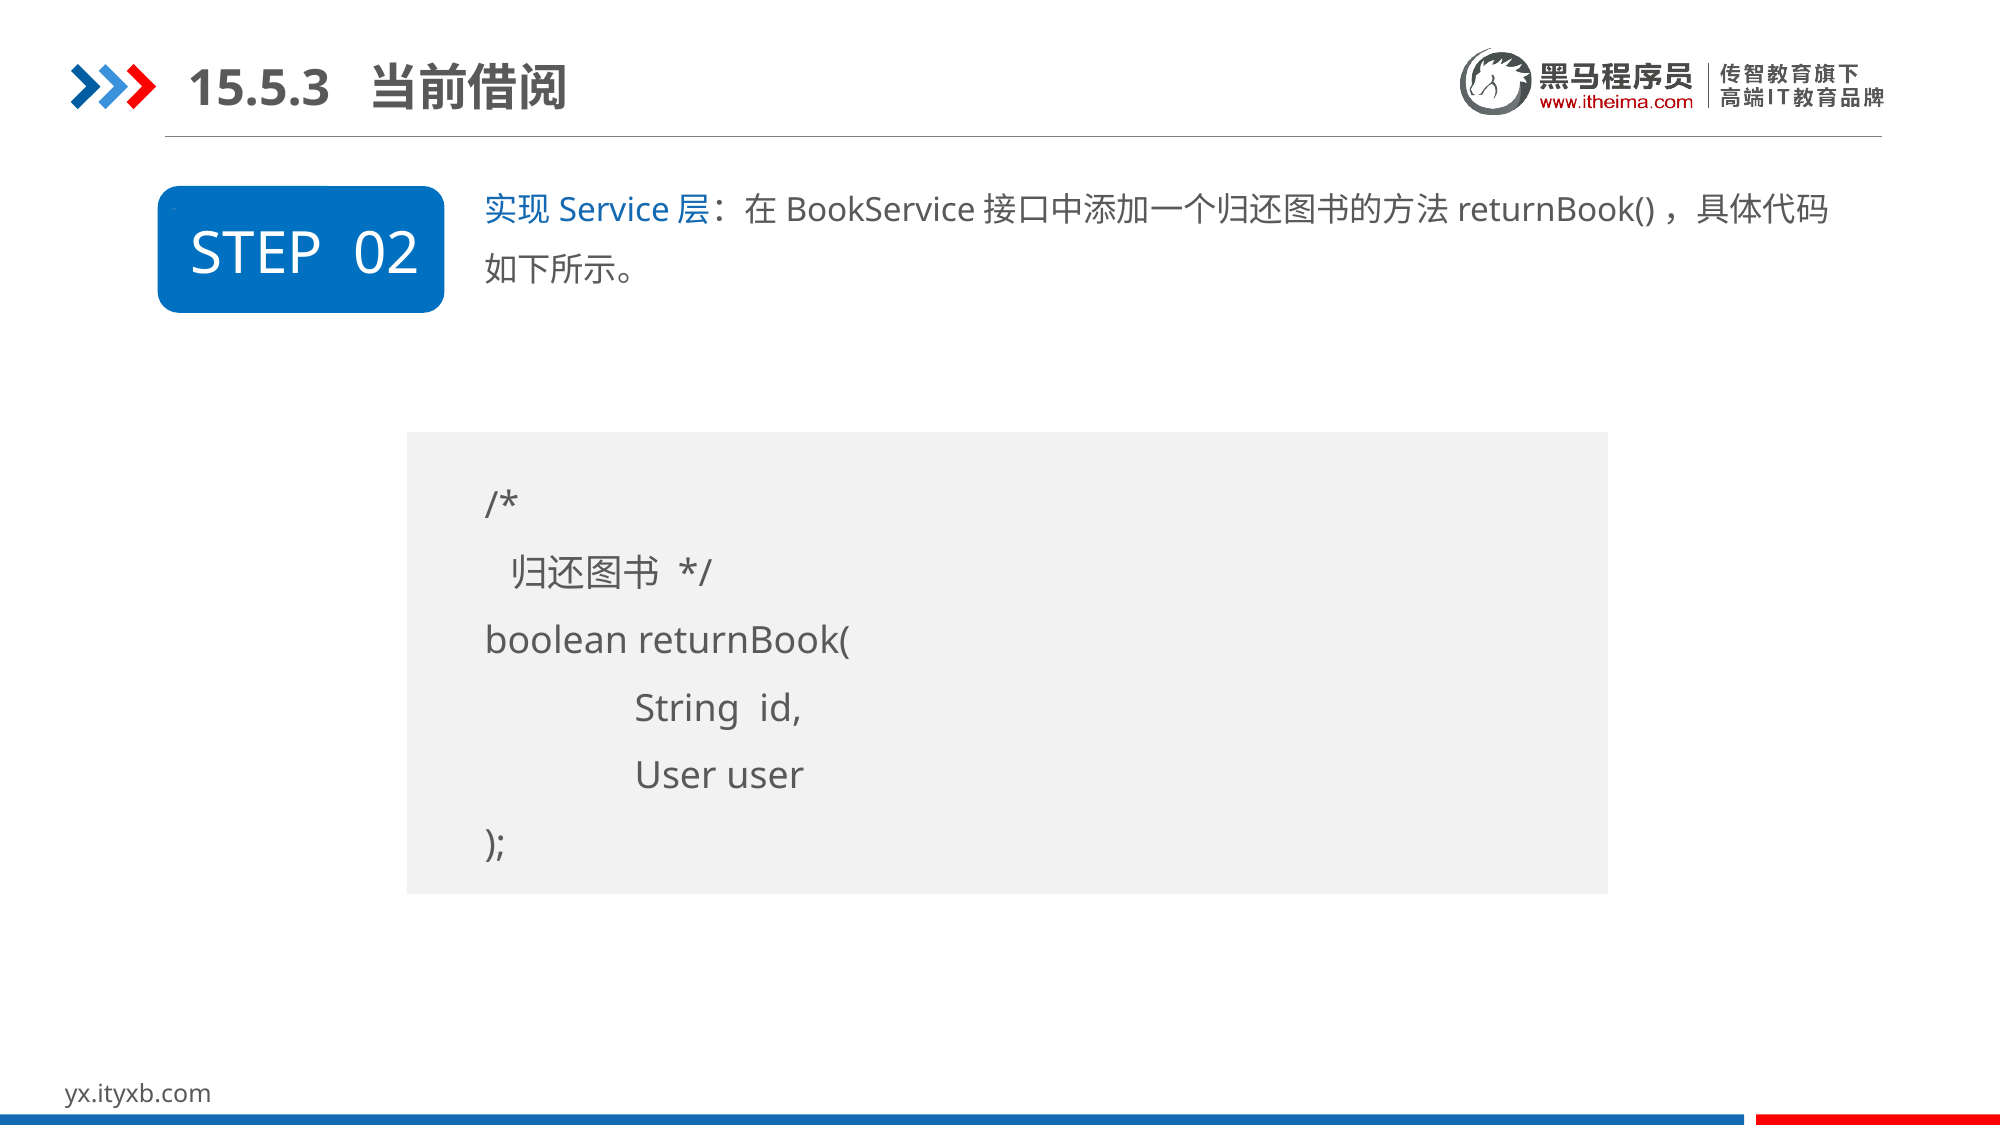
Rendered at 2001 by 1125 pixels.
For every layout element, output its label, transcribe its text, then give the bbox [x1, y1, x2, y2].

text_box 实现Service层：在BookService接口中添加一个归还图书的方法returnBook()，具体代码如下所示。 [469, 160, 1862, 296]
text_box 15.5.3 当前借阅 [187, 43, 690, 127]
text_box [156, 184, 446, 314]
text_box STEP 02 [172, 208, 439, 293]
picture [407, 432, 1611, 895]
picture [1460, 48, 1887, 115]
